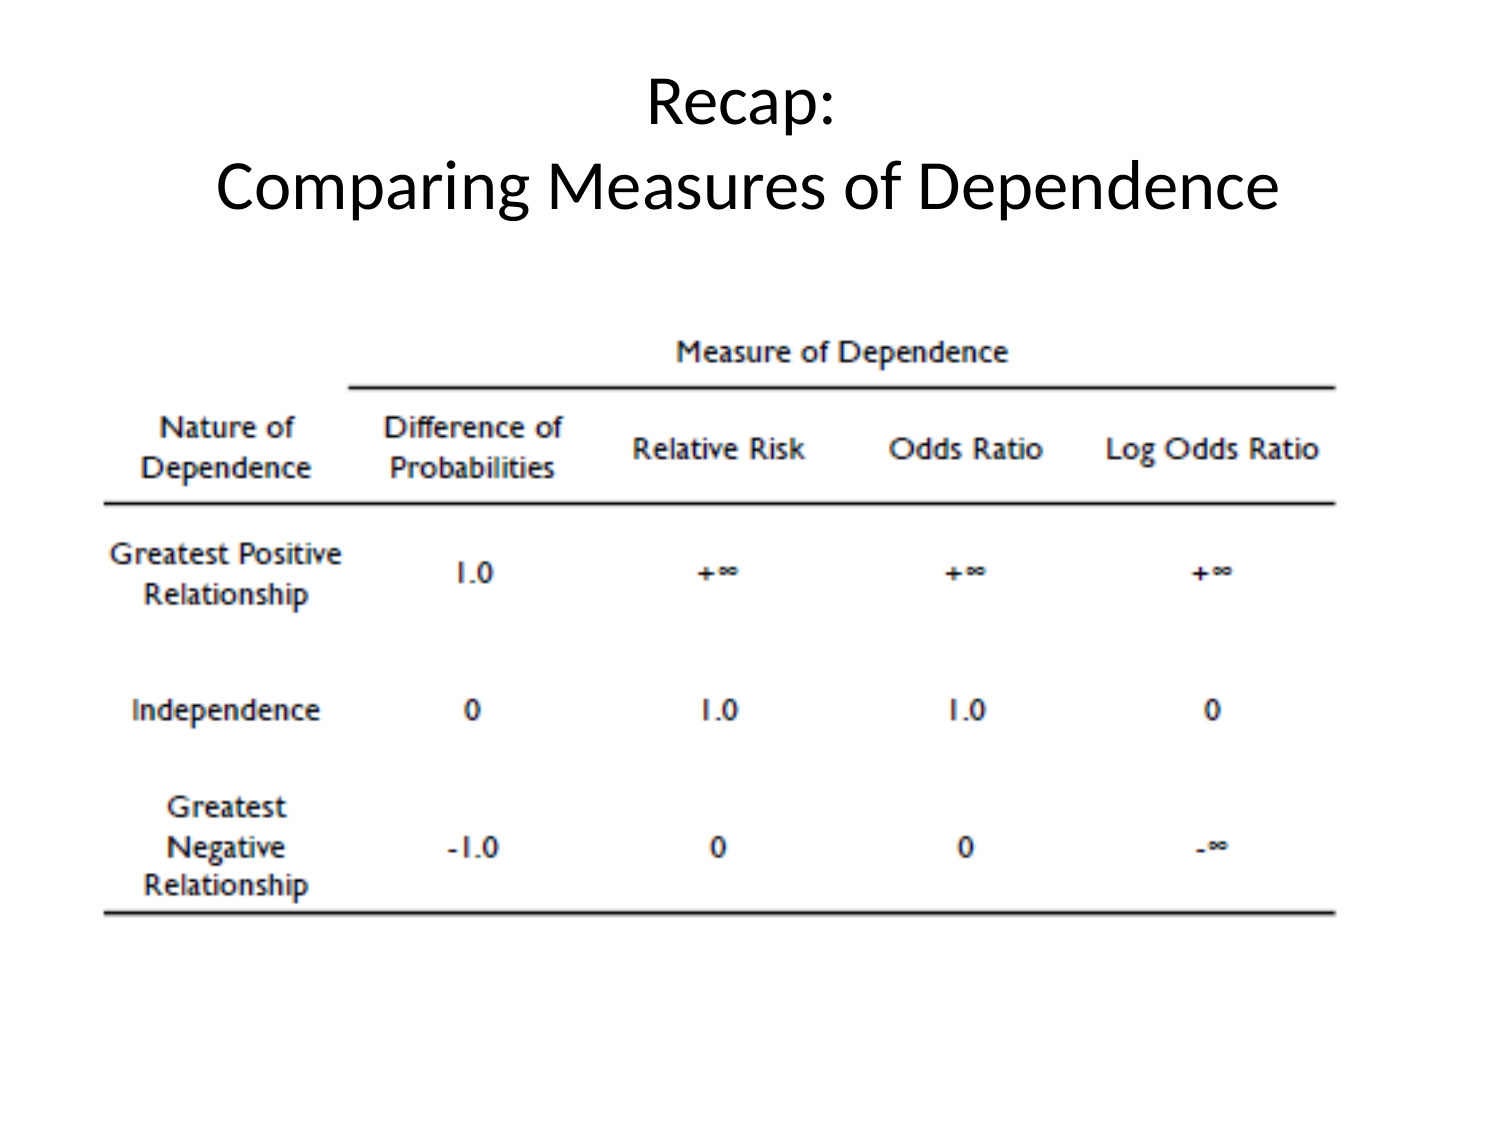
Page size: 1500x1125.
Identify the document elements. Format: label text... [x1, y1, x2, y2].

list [74, 312, 1356, 951]
title Recap: Comparing Measures of Dependence [75, 45, 1425, 233]
